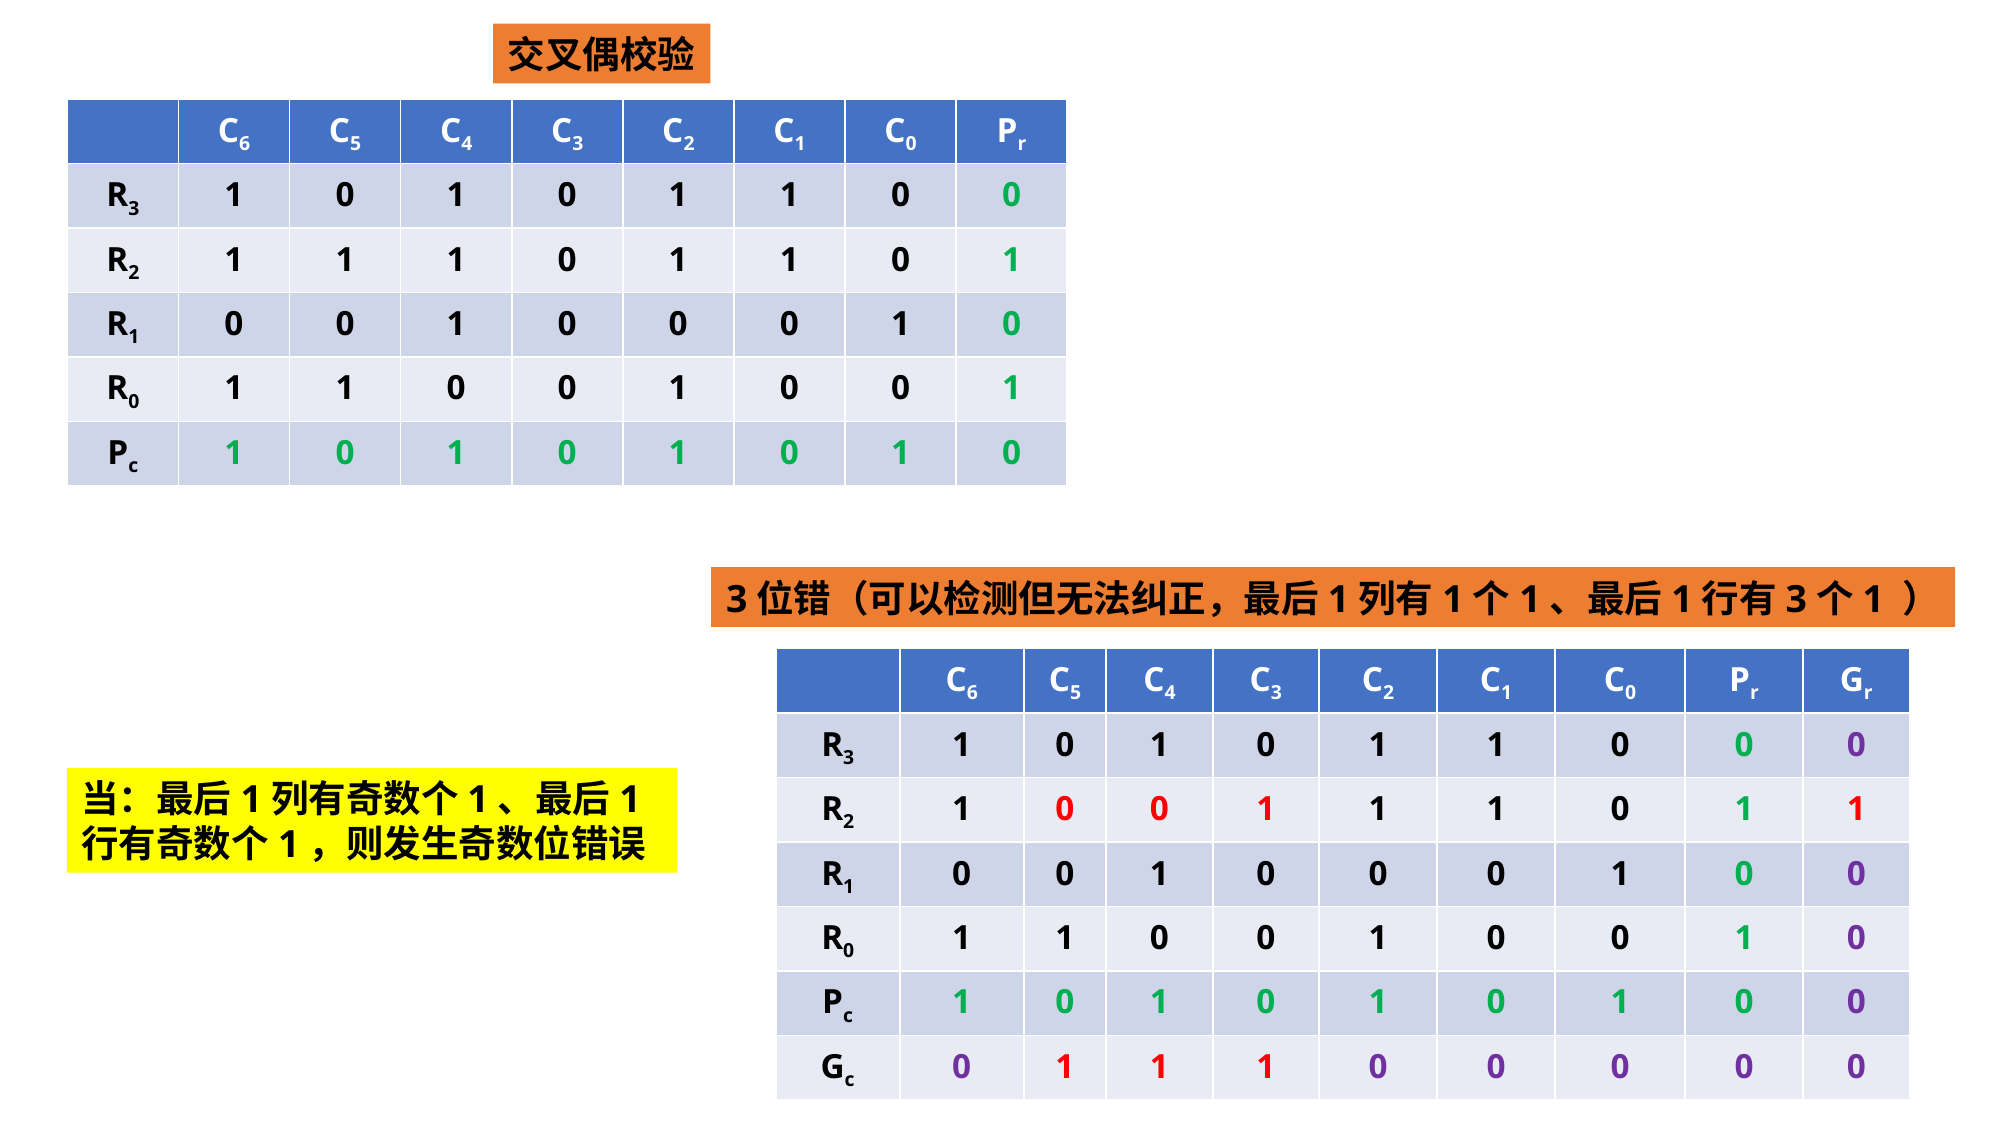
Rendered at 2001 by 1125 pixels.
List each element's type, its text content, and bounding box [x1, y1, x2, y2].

text_box 交叉偶校验 [493, 23, 711, 84]
table_cell 0 [1804, 714, 1909, 777]
table_cell R0 [777, 907, 899, 970]
text_box 3位错（可以检测但无法纠正，最后1列有1个1、最后1行有3个1 ） [711, 567, 1956, 627]
table_cell 1 [735, 164, 844, 227]
table_header C2 [624, 100, 733, 163]
table_cell 1 [624, 164, 733, 227]
table_cell 0 [1686, 843, 1802, 906]
table_cell 1 [1556, 843, 1684, 906]
table_cell 0 [1438, 843, 1554, 906]
table_cell 0 [735, 293, 844, 356]
table_cell 0 [290, 293, 400, 356]
table_cell 0 [513, 358, 622, 421]
table_cell 1 [179, 358, 289, 421]
table_cell 1 [901, 714, 1023, 777]
table_header Pr [957, 100, 1066, 163]
table_cell 1 [1556, 972, 1684, 1035]
table_header C6 [179, 100, 289, 163]
table_header Pr [1686, 649, 1802, 712]
table_cell 0 [1556, 907, 1684, 970]
table_cell 0 [846, 229, 955, 292]
table_cell 0 [1556, 778, 1684, 841]
table_cell 0 [735, 358, 844, 421]
table_cell 0 [1107, 778, 1212, 841]
table_cell 0 [1214, 843, 1318, 906]
table_header C1 [735, 100, 844, 163]
table_cell 0 [401, 358, 511, 421]
table_cell 0 [624, 293, 733, 356]
table_cell R3 [777, 714, 899, 777]
table_cell 0 [1214, 907, 1318, 970]
table_cell 1 [1214, 778, 1318, 841]
table_cell 0 [1686, 1036, 1802, 1099]
table_cell R1 [777, 843, 899, 906]
table_cell 0 [1556, 714, 1684, 777]
table_cell R1 [68, 293, 178, 356]
table_cell R2 [68, 229, 178, 292]
table_cell 1 [1107, 843, 1212, 906]
table_cell 0 [1438, 1036, 1554, 1099]
table_cell 0 [513, 293, 622, 356]
table_header C5 [1025, 649, 1105, 712]
table_cell 1 [1320, 907, 1436, 970]
table_cell 0 [1804, 972, 1909, 1035]
table_cell 0 [846, 164, 955, 227]
table_cell 0 [1320, 1036, 1436, 1099]
table_cell 1 [1320, 714, 1436, 777]
table_cell 0 [1438, 907, 1554, 970]
table_cell 1 [1686, 907, 1802, 970]
table_cell 1 [1025, 907, 1105, 970]
table_cell 0 [1025, 843, 1105, 906]
table_header C0 [1556, 649, 1684, 712]
table_cell 1 [1686, 778, 1802, 841]
table_cell 0 [901, 1036, 1023, 1099]
table_cell 0 [1804, 843, 1909, 906]
text_box 当：最后1列有奇数个1、最后1行有奇数个1，则发生奇数位错误 [66, 768, 678, 873]
table_cell 0 [1804, 907, 1909, 970]
table_cell Pc [777, 972, 899, 1035]
table_header [777, 649, 899, 712]
table_header [68, 100, 178, 163]
table_cell 0 [1025, 778, 1105, 841]
table_cell 0 [1107, 907, 1212, 970]
table_cell 0 [957, 293, 1066, 356]
table_cell 1 [957, 229, 1066, 292]
table_cell R3 [68, 164, 178, 227]
table_cell 1 [957, 358, 1066, 421]
table_cell 1 [1025, 1036, 1105, 1099]
table_cell 1 [846, 422, 955, 485]
table_cell 0 [957, 164, 1066, 227]
table_cell 0 [1556, 1036, 1684, 1099]
table_cell 1 [1107, 1036, 1212, 1099]
table_cell 1 [1214, 1036, 1318, 1099]
table_header C1 [1438, 649, 1554, 712]
table_cell 1 [624, 229, 733, 292]
table_cell 0 [1686, 972, 1802, 1035]
table_cell 0 [1320, 843, 1436, 906]
table_cell 1 [179, 229, 289, 292]
table_cell 0 [901, 843, 1023, 906]
table_cell 1 [1320, 972, 1436, 1035]
table_cell 0 [846, 358, 955, 421]
table_cell 1 [624, 422, 733, 485]
table_cell 1 [401, 422, 511, 485]
table_cell R0 [68, 358, 178, 421]
table_header C5 [290, 100, 400, 163]
table_cell 0 [735, 422, 844, 485]
table_header C0 [846, 100, 955, 163]
table_cell 1 [179, 422, 289, 485]
table_cell 0 [957, 422, 1066, 485]
table_cell 1 [1107, 972, 1212, 1035]
table_cell 0 [179, 293, 289, 356]
table_cell 1 [735, 229, 844, 292]
table_cell 1 [401, 164, 511, 227]
table_cell 1 [179, 164, 289, 227]
table_cell 1 [401, 293, 511, 356]
table_header C4 [401, 100, 511, 163]
table_cell 0 [513, 422, 622, 485]
table_header Gr [1804, 649, 1909, 712]
table_header C3 [1214, 649, 1318, 712]
table_cell 0 [1214, 714, 1318, 777]
table_cell 0 [290, 422, 400, 485]
table_cell R2 [777, 778, 899, 841]
table_cell 1 [1438, 714, 1554, 777]
table_cell 0 [513, 164, 622, 227]
table_header C3 [513, 100, 622, 163]
table_header C6 [901, 649, 1023, 712]
table_cell 1 [1107, 714, 1212, 777]
table_header C2 [1320, 649, 1436, 712]
table_cell 1 [1804, 778, 1909, 841]
table_cell 1 [846, 293, 955, 356]
table_cell 1 [901, 972, 1023, 1035]
table_cell 0 [1804, 1036, 1909, 1099]
table_cell Gc [777, 1036, 899, 1099]
table_cell 1 [1320, 778, 1436, 841]
table_cell 1 [624, 358, 733, 421]
table_cell 0 [290, 164, 400, 227]
table_cell 0 [513, 229, 622, 292]
table_cell 1 [901, 778, 1023, 841]
table_cell Pc [68, 422, 178, 485]
table_cell 0 [1686, 714, 1802, 777]
table_cell 0 [1025, 972, 1105, 1035]
table_cell 1 [1438, 778, 1554, 841]
table_cell 1 [901, 907, 1023, 970]
table_cell 1 [290, 358, 400, 421]
table_cell 0 [1214, 972, 1318, 1035]
table_cell 1 [290, 229, 400, 292]
table_cell 0 [1438, 972, 1554, 1035]
table_cell 0 [1025, 714, 1105, 777]
table_cell 1 [401, 229, 511, 292]
table_header C4 [1107, 649, 1212, 712]
